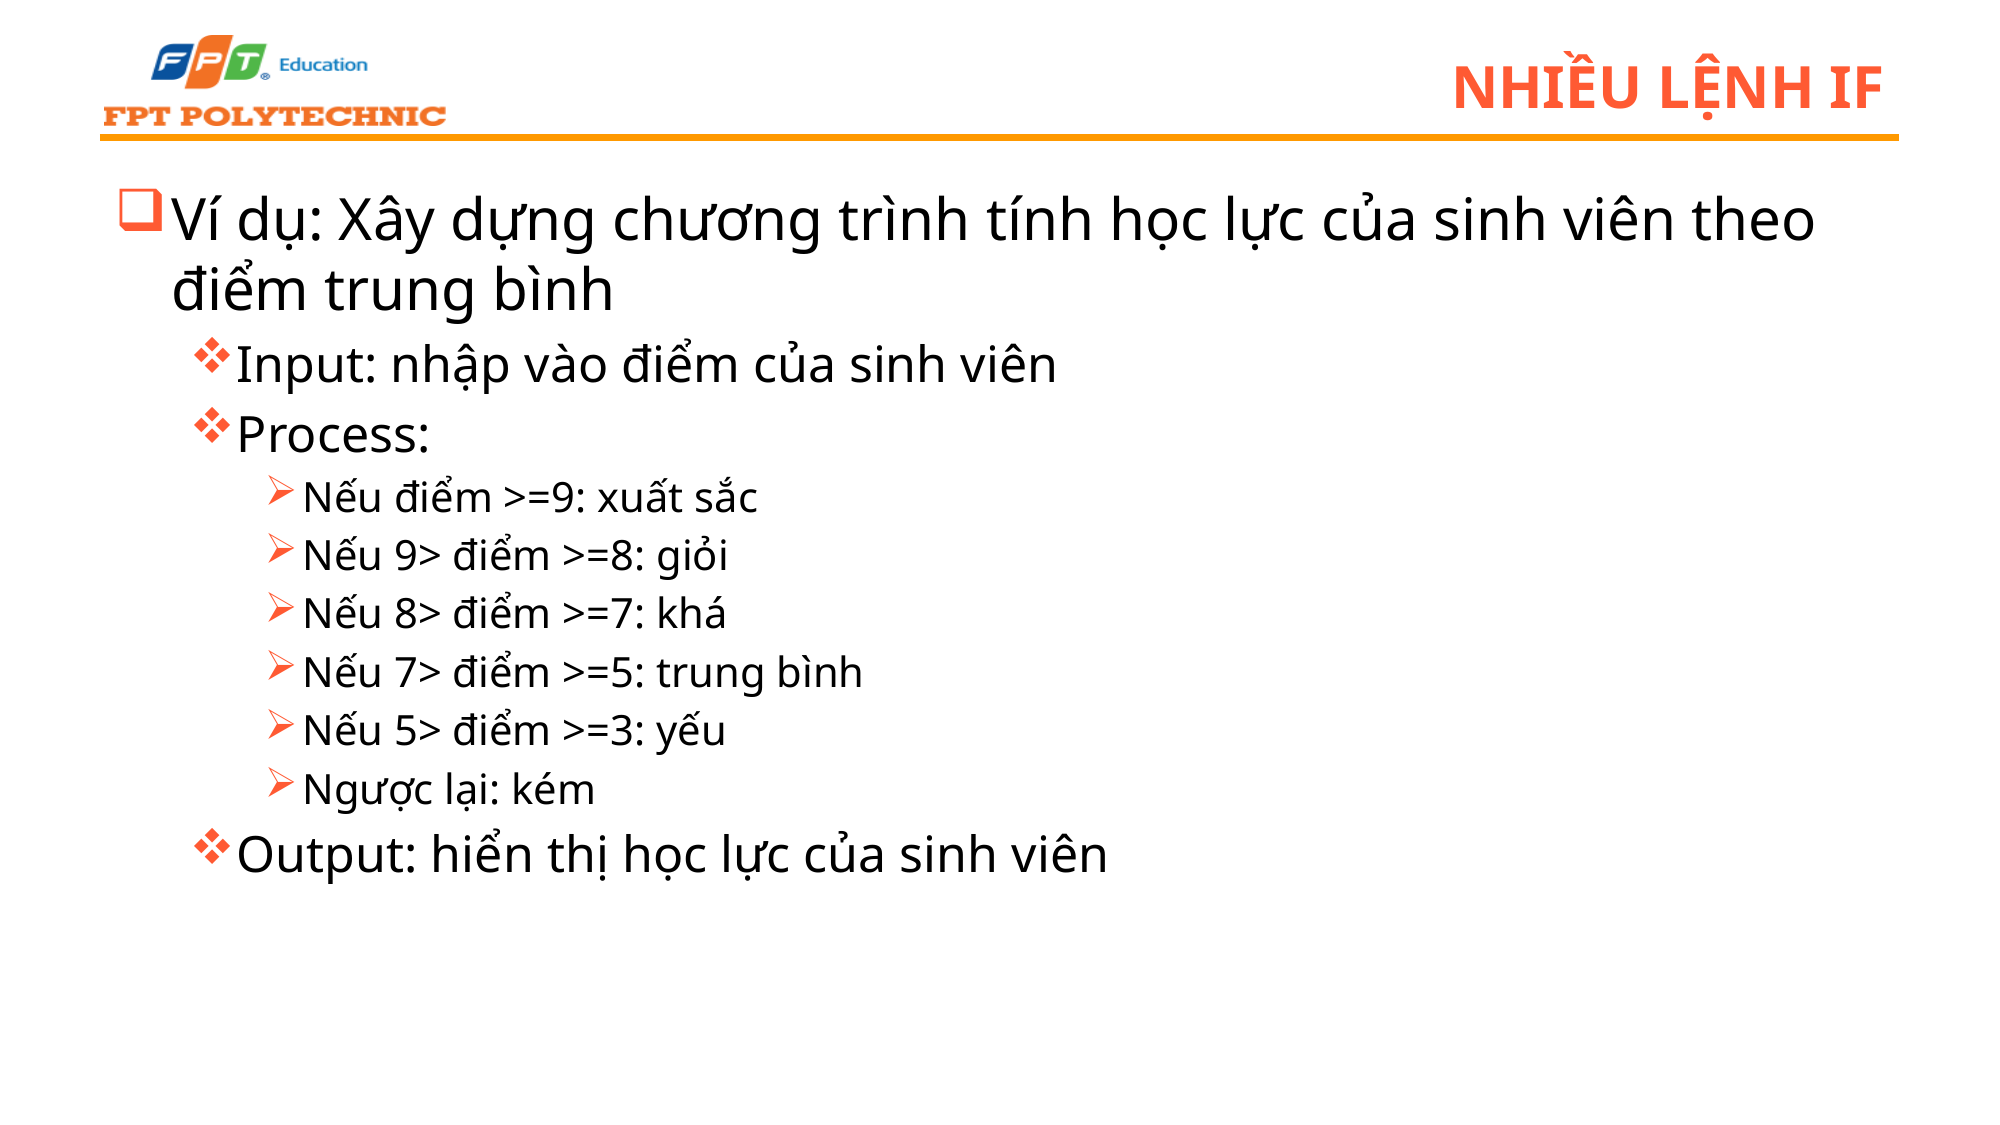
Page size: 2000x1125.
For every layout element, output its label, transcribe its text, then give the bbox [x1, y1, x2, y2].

title NHIỀU LỆNH IF [449, 45, 1900, 125]
list Ví dụ: Xây dựng chương trình tính học lực của sinh viên theo điểm trung bình Input: nhập vào điểm của sinh viên Process: Nếu điểm >=9: xuất sắc Nếu 9> điểm >=8: giỏi Nếu 8> điểm >=7: khá Nếu 7> điểm >=5: trung bình Nếu 5> điểm >=3: yếu Ngược lại: kém Output: hiển thị học lực của sinh viên [99, 174, 1875, 1038]
picture [104, 35, 450, 126]
